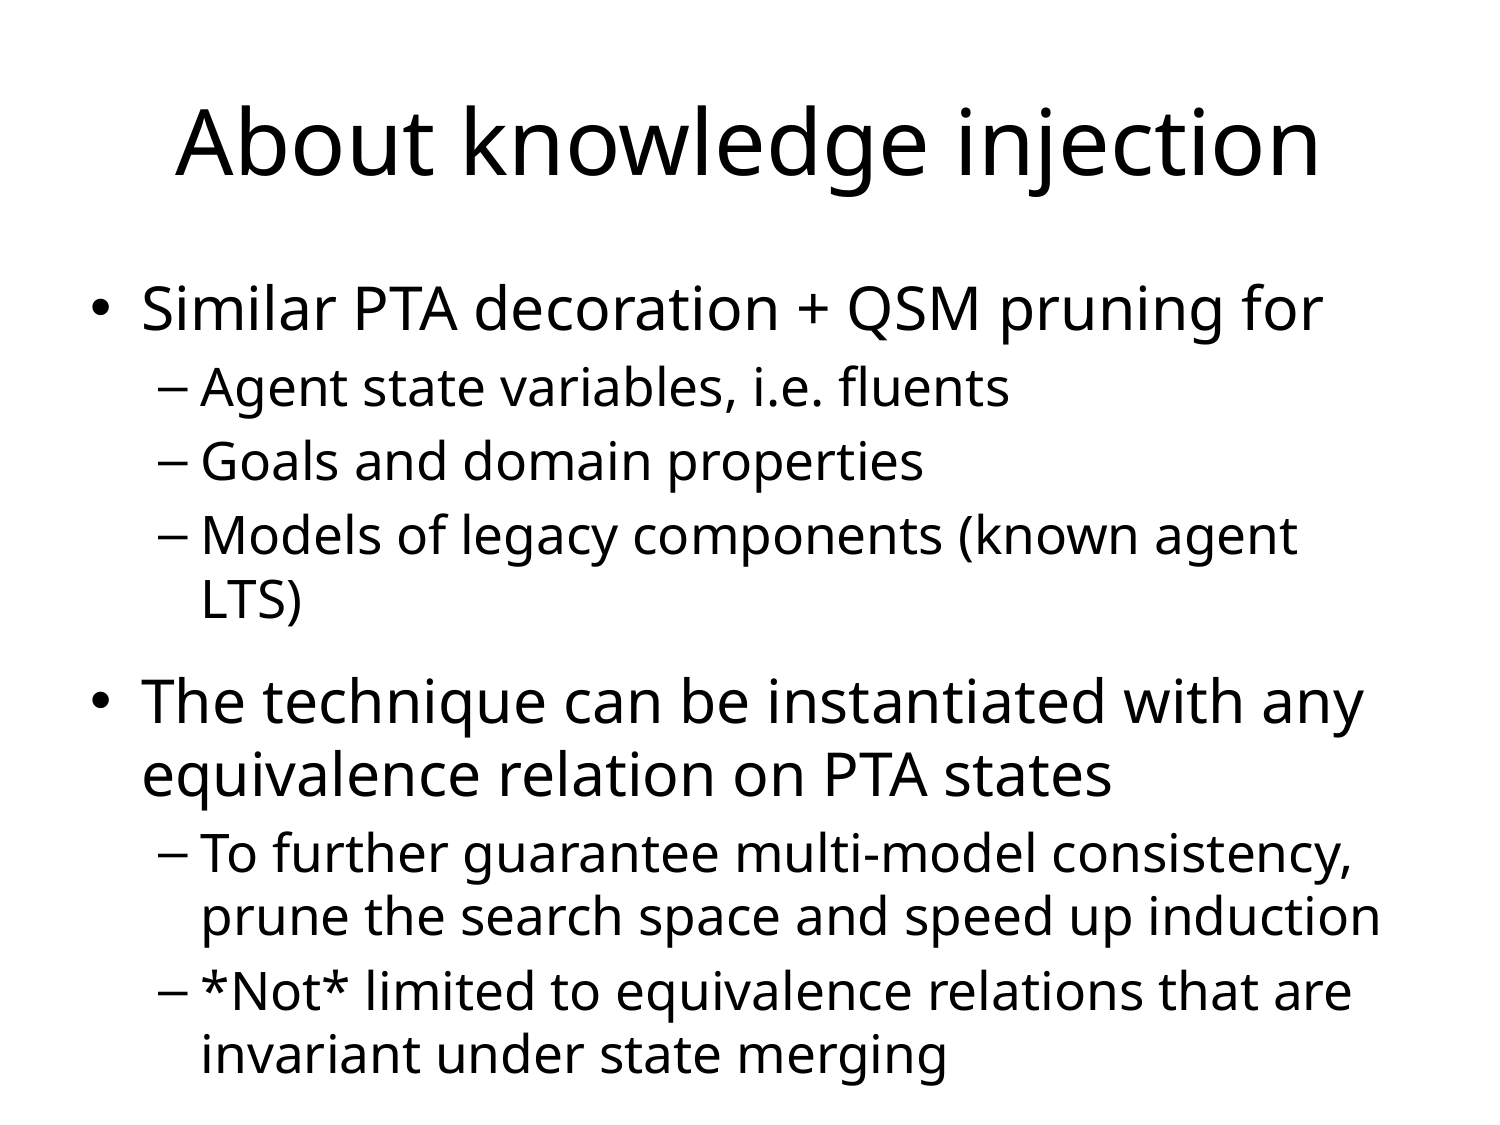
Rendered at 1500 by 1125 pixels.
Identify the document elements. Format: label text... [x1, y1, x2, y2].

list Similar PTA decoration + QSM pruning for Agent state variables, i.e. fluents Goals and domain properties Models of legacy components (known agent LTS) The technique can be instantiated with any equivalence relation on PTA states To further guarantee multi-model consistency, prune the search space and speed up induction *Not* limited to equivalence relations that are invariant under state merging [75, 262, 1425, 1094]
title About knowledge injection [75, 45, 1425, 233]
